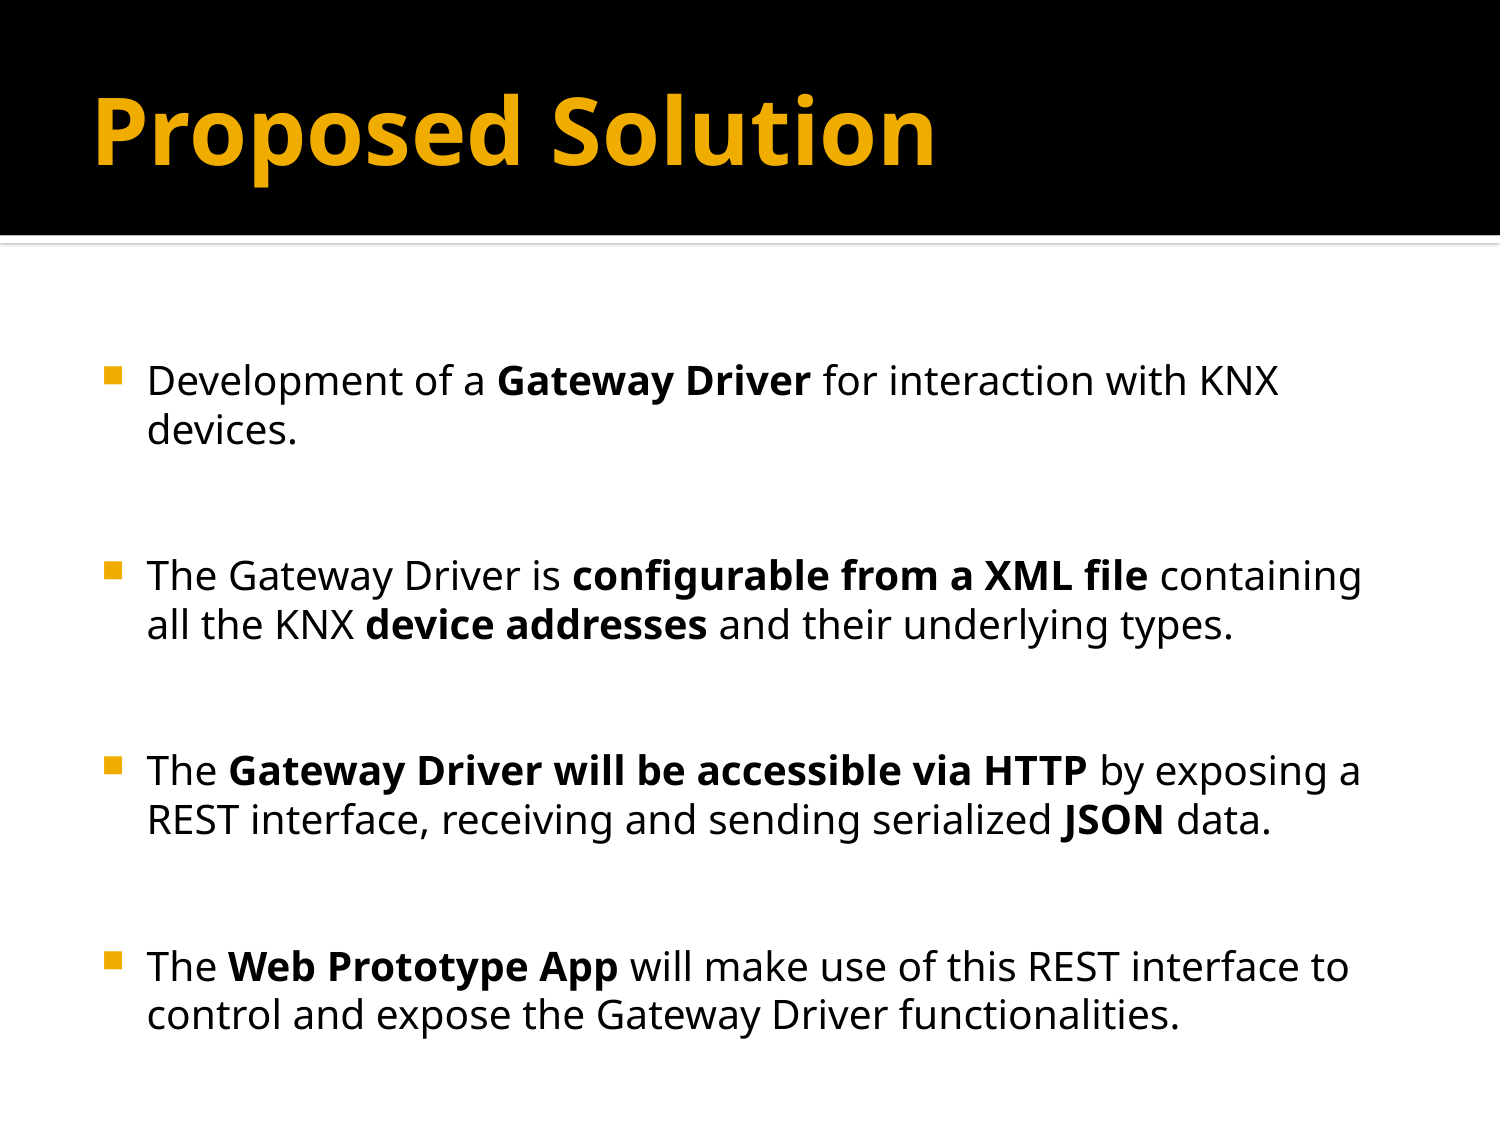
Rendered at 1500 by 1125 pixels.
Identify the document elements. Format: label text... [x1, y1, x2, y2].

title Proposed Solution [75, 25, 1425, 231]
list Development of a Gateway Driver for interaction with KNX devices. The Gateway Driver is configurable from a XML file containing all the KNX device addresses and their underlying types. The Gateway Driver will be accessible via HTTP by exposing a REST interface, receiving and sending serialized JSON data. The Web Prototype App will make use of this REST interface to control and expose the Gateway Driver functionalities. [75, 291, 1425, 1050]
